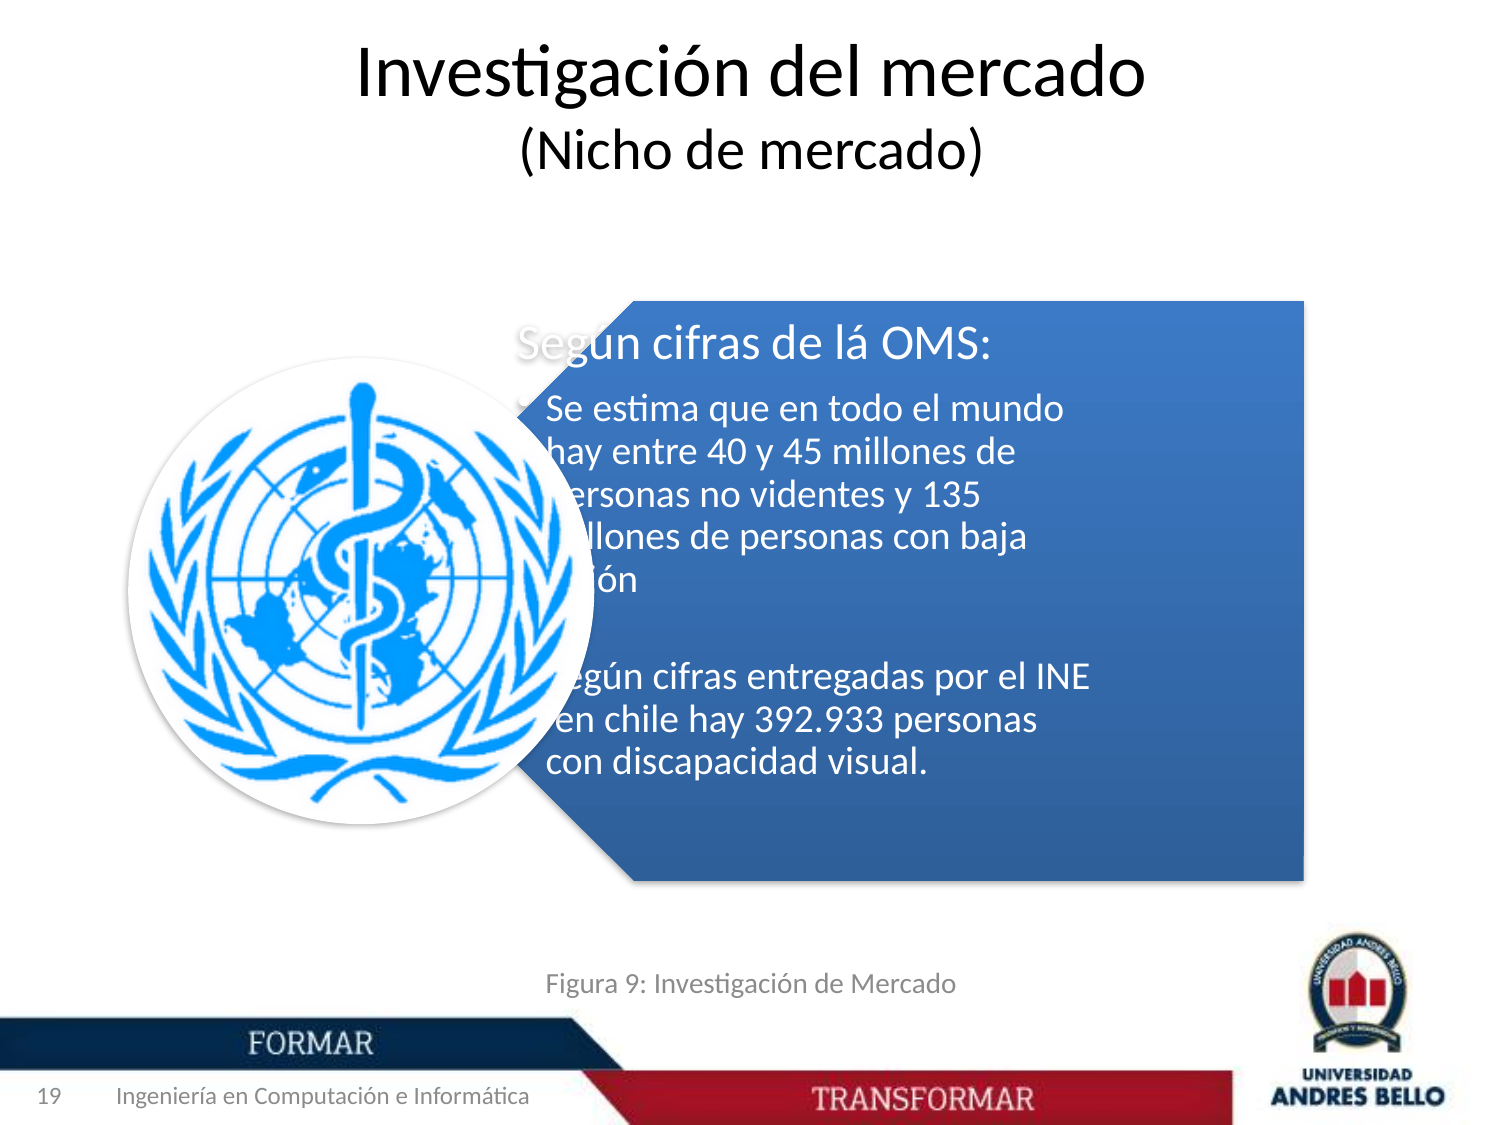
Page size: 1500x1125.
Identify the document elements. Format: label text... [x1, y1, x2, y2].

text_box Investigación del mercado (Nicho de mercado) [76, 7, 1427, 195]
text_box Figura 9: Investigación de Mercado [513, 970, 989, 1012]
footer Ingeniería en Computación e Informática [85, 1065, 561, 1125]
picture [0, 0, 1500, 1125]
slide_number 19 [0, 1065, 77, 1125]
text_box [20, 219, 1412, 963]
